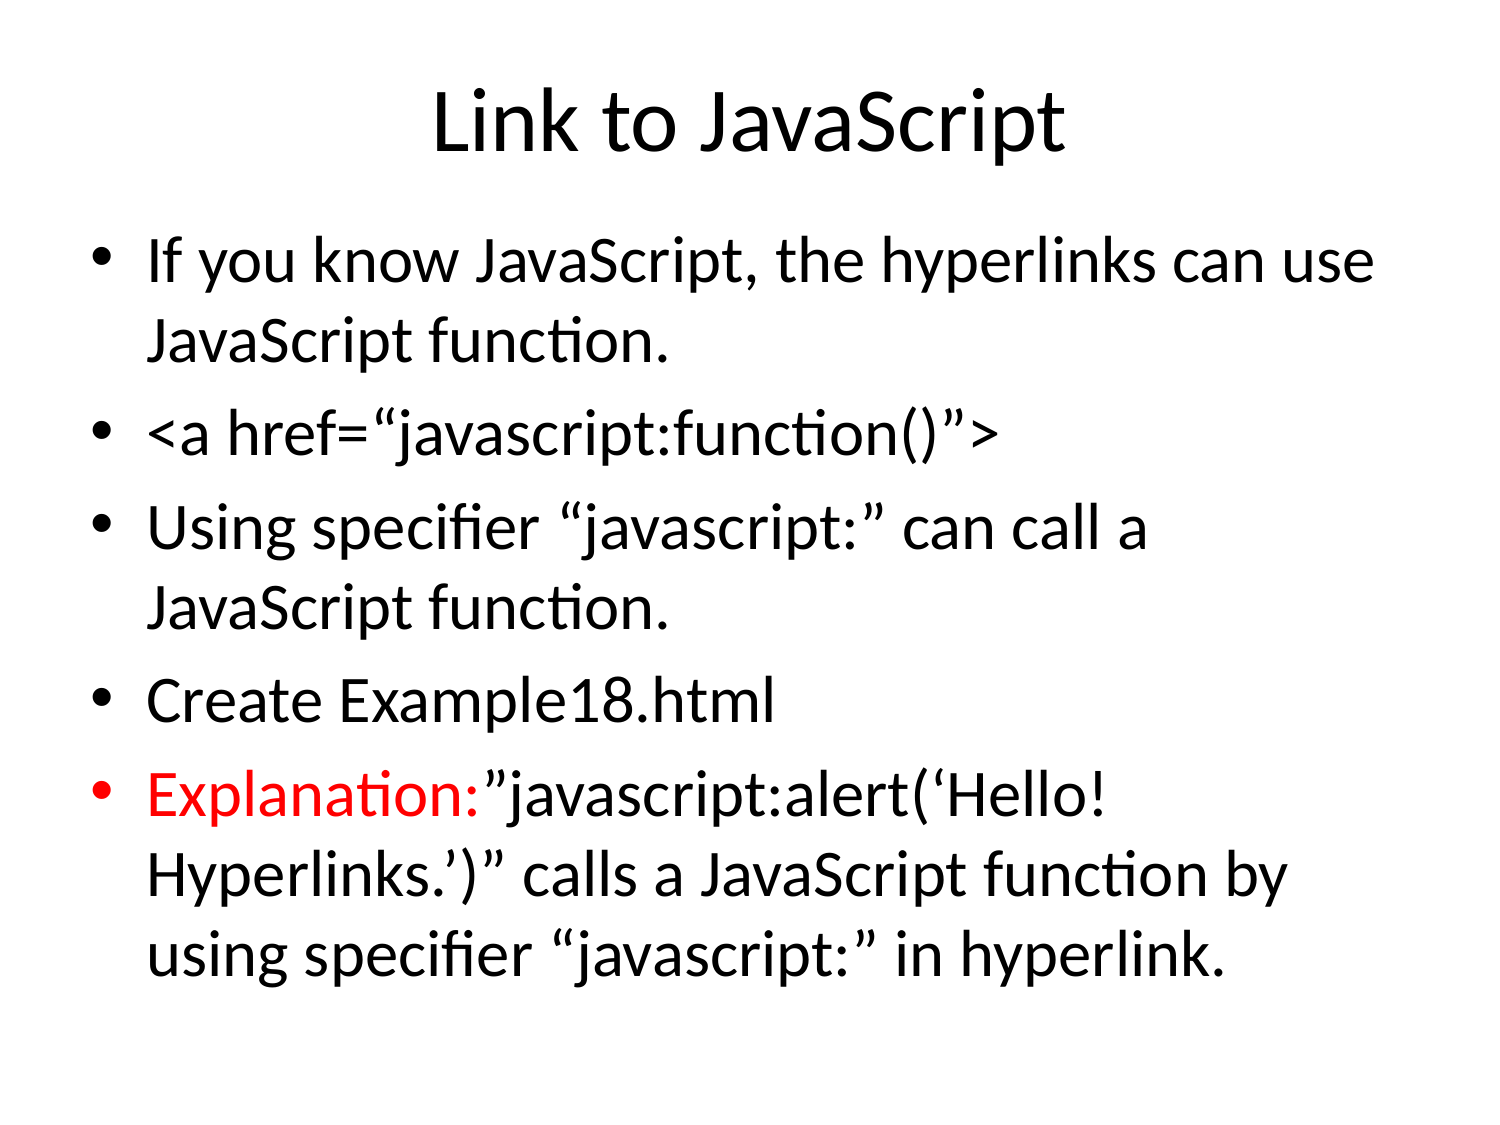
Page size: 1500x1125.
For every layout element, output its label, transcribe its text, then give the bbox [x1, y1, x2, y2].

list If you know JavaScript, the hyperlinks can use JavaScript function. <a href=“javascript:function()”> Using specifier “javascript:” can call a JavaScript function. Create Example18.html Explanation:”javascript:alert(‘Hello! Hyperlinks.’)” calls a JavaScript function by using specifier “javascript:” in hyperlink. [75, 208, 1425, 1005]
title Link to JavaScript [75, 45, 1425, 185]
